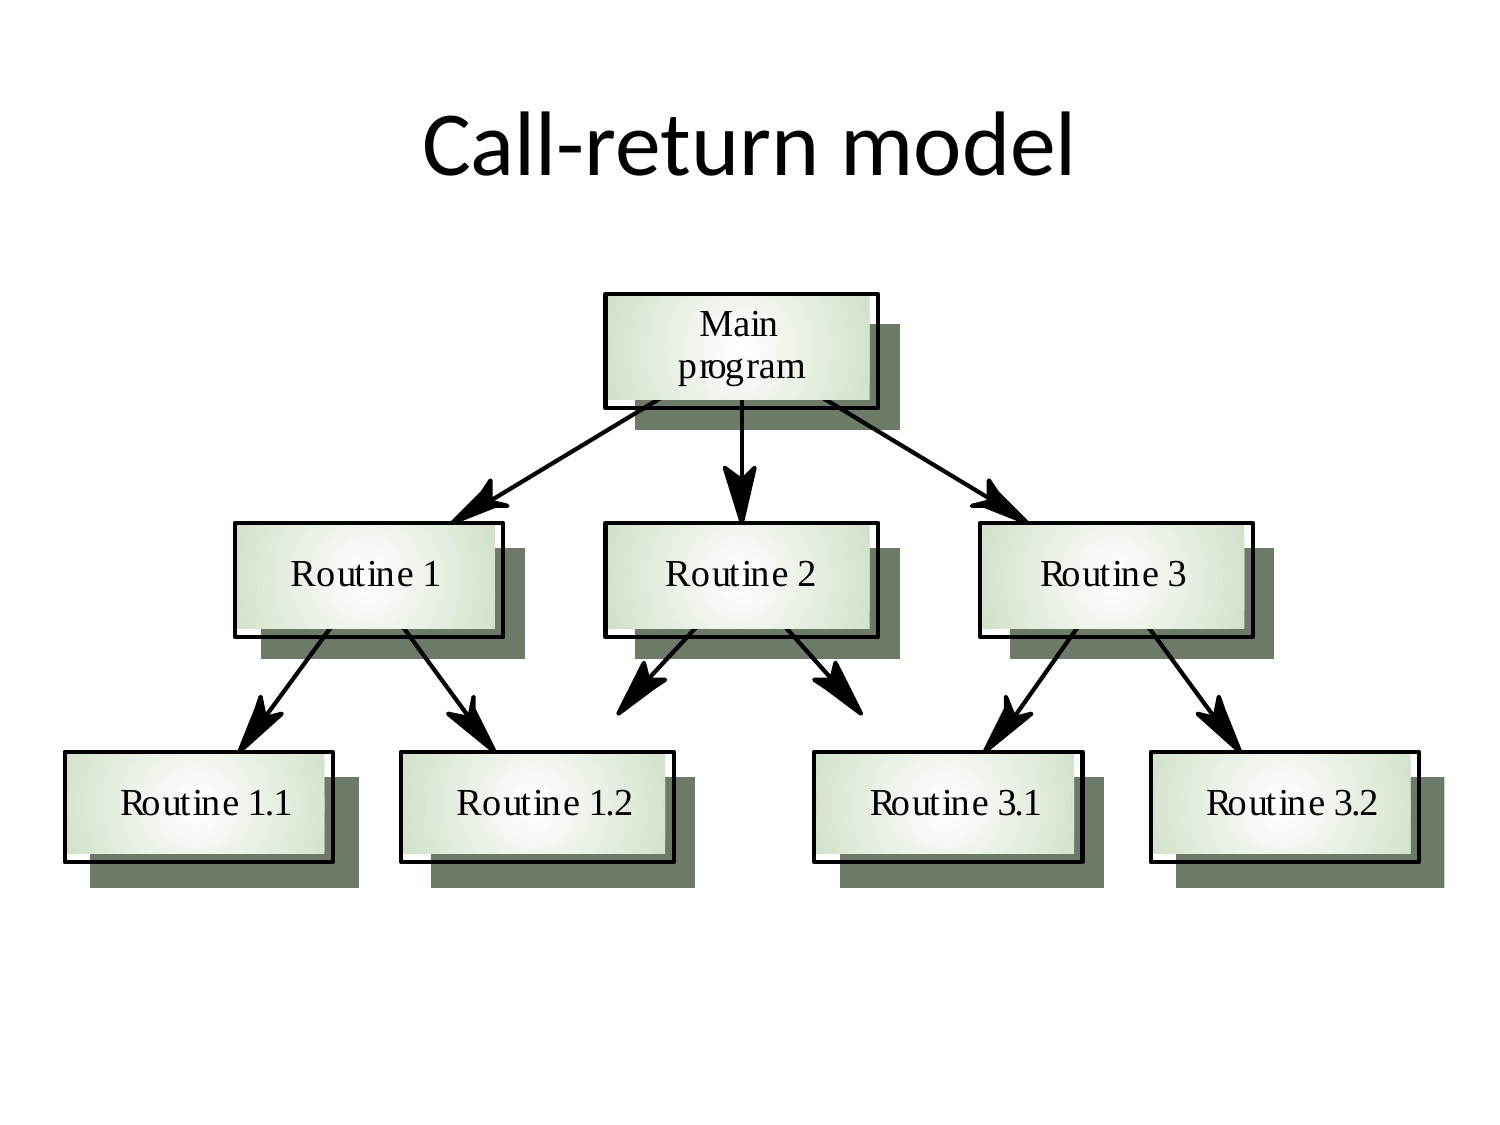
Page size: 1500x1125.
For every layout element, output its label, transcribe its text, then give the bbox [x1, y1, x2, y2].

picture [60, 289, 1445, 888]
title Call-return model [75, 45, 1425, 233]
